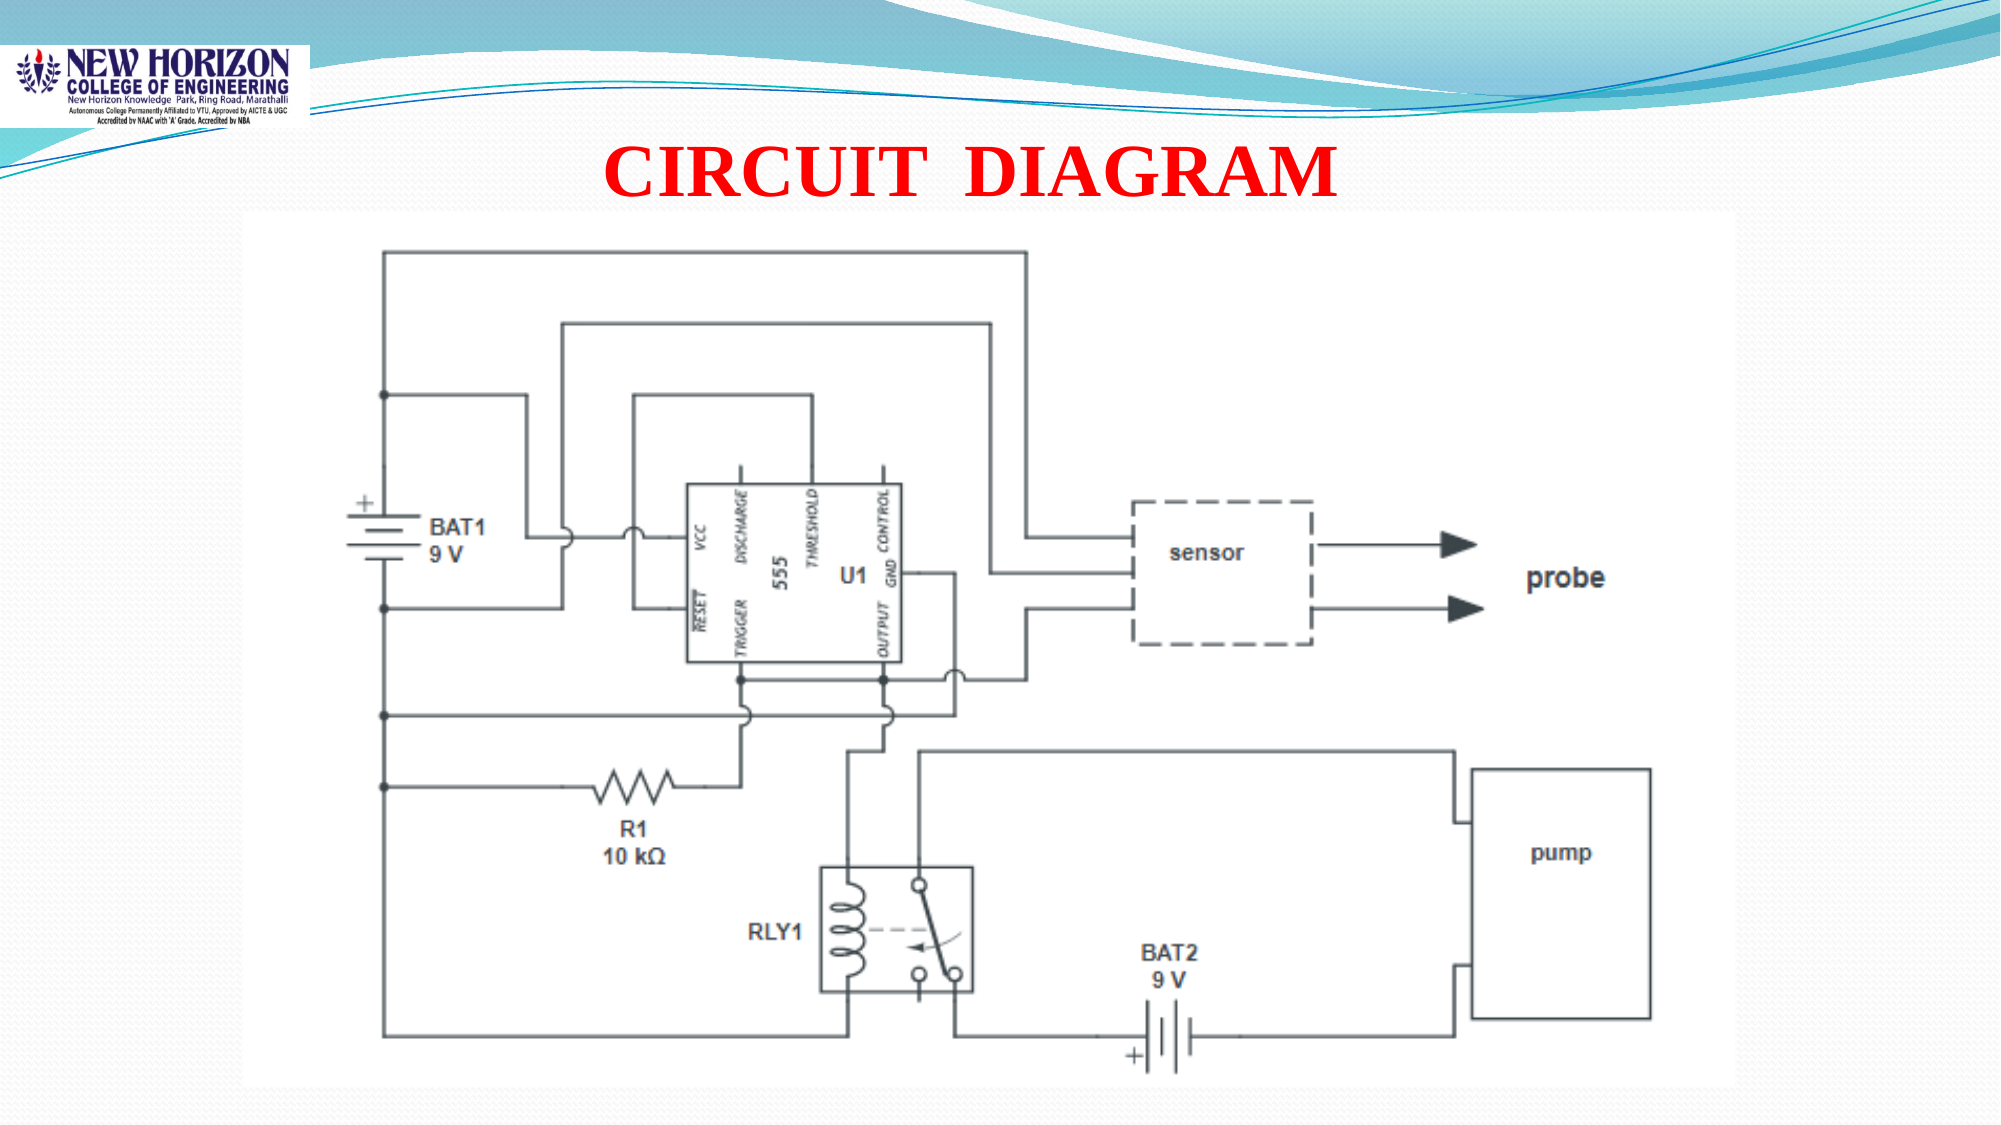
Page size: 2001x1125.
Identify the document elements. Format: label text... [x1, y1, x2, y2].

picture [0, 45, 309, 128]
title CIRCUIT DIAGRAM [63, 78, 1880, 267]
picture [242, 211, 1736, 1088]
